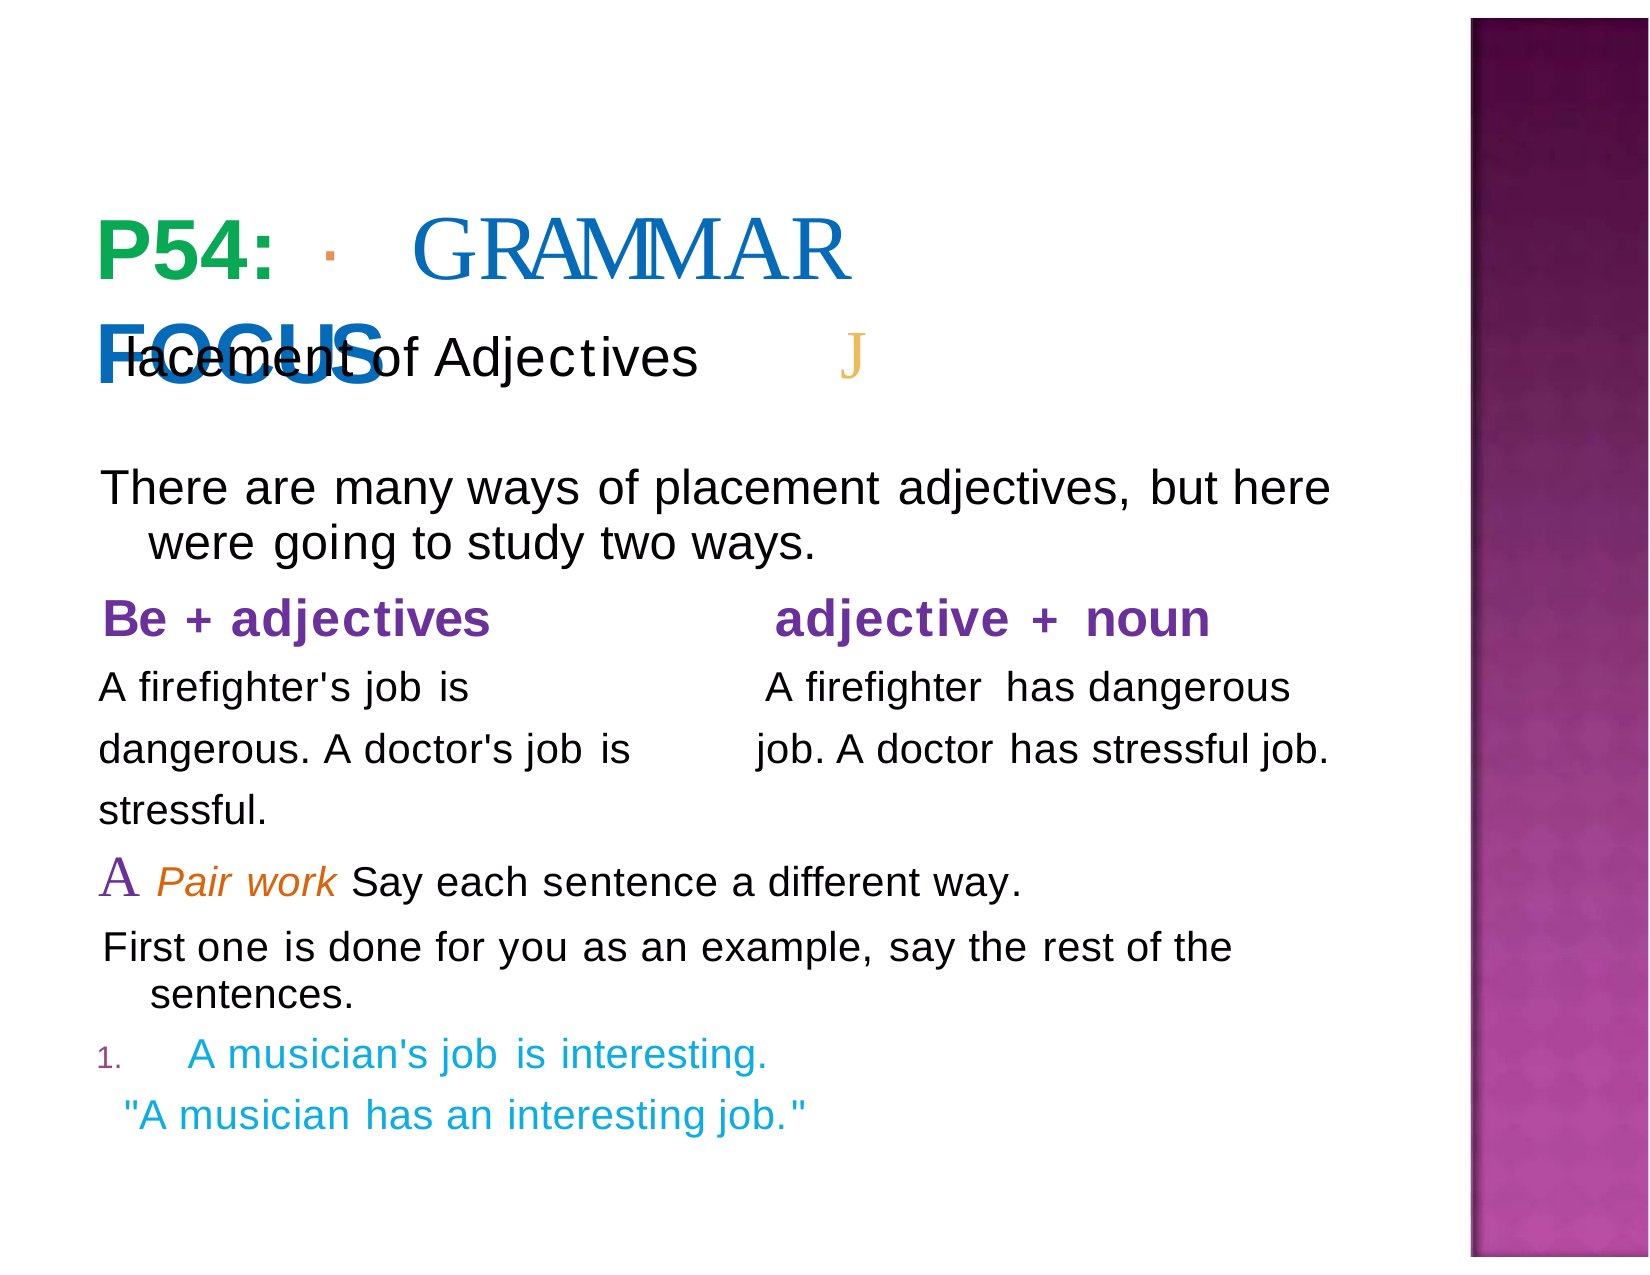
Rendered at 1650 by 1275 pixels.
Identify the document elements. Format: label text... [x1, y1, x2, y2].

text_box J [838, 310, 857, 393]
text_box lacement of Adjectives [123, 320, 701, 388]
text_box A Pair work Say each sentence a different way. First one is done for you as an example, say the rest of the sentences. 1. A musician's job is interesting. "A musician has an interesting job." [96, 838, 1236, 1138]
text_box [1469, 17, 1649, 1258]
text_box There are many ways of placement adjectives, but here were going to study two ways. [97, 459, 1342, 570]
text_box P54: · GRAMMAR FOCUS [93, 187, 1115, 401]
text_box adjective + noun A firefighter has dangerous job. A doctor has stressful job. [754, 583, 1370, 772]
text_box Be + adjectives A firefighter's job is dangerous. A doctor's job is stressful. [96, 583, 696, 833]
